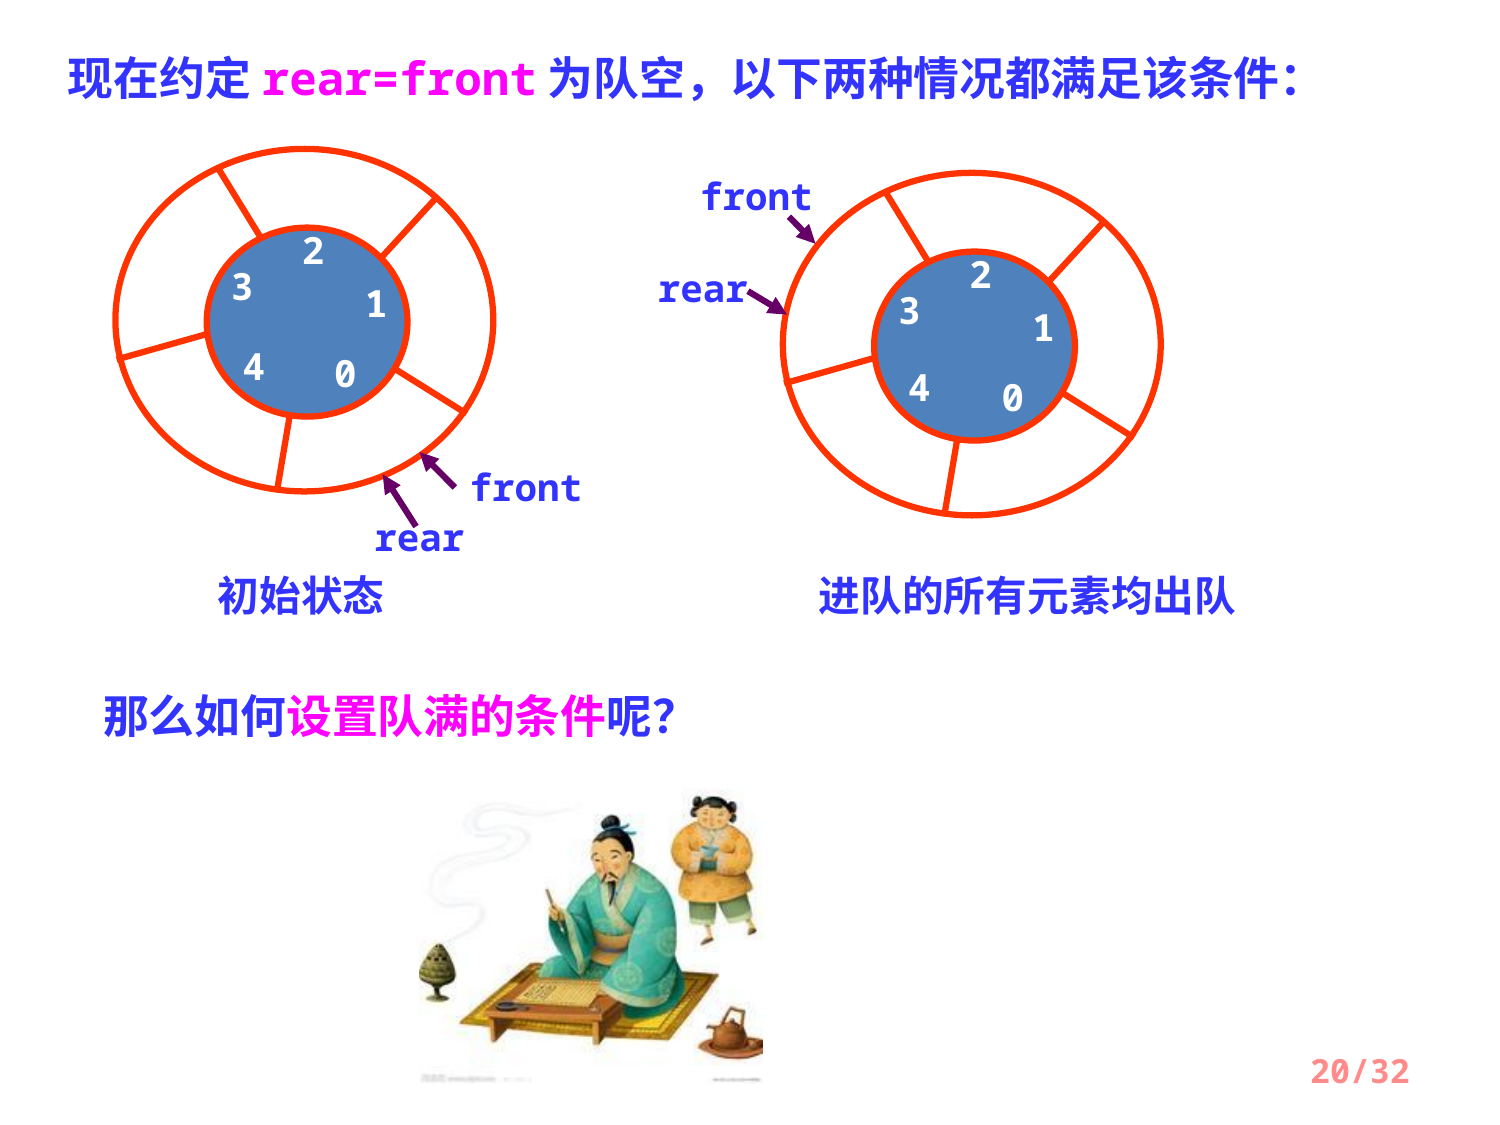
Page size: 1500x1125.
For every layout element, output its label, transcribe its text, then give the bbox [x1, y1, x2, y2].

text_box 3 [218, 263, 266, 309]
text_box rear [643, 265, 762, 311]
text_box [782, 172, 1161, 516]
text_box 1 [1020, 304, 1068, 350]
text_box [115, 148, 494, 492]
text_box [762, 299, 787, 315]
slide_number 20/32 [1074, 1042, 1425, 1103]
text_box [382, 474, 409, 514]
text_box [419, 452, 455, 488]
text_box 那么如何设置队满的条件呢？ [88, 680, 798, 751]
text_box 4 [230, 342, 278, 388]
text_box 初始状态 [135, 562, 467, 628]
text_box 2 [956, 251, 1005, 297]
text_box front [466, 463, 585, 510]
text_box 0 [989, 373, 1037, 419]
text_box 3 [885, 287, 933, 333]
text_box 2 [289, 227, 337, 273]
text_box front [697, 172, 816, 218]
text_box 0 [321, 349, 369, 396]
text_box 1 [352, 280, 400, 326]
picture [419, 739, 764, 1084]
text_box 现在约定rear=front为队空，以下两种情况都满足该条件： [53, 42, 1365, 113]
text_box 4 [895, 364, 943, 410]
text_box [788, 216, 816, 244]
text_box 进队的所有元素均出队 [726, 562, 1329, 628]
text_box rear [360, 514, 479, 560]
